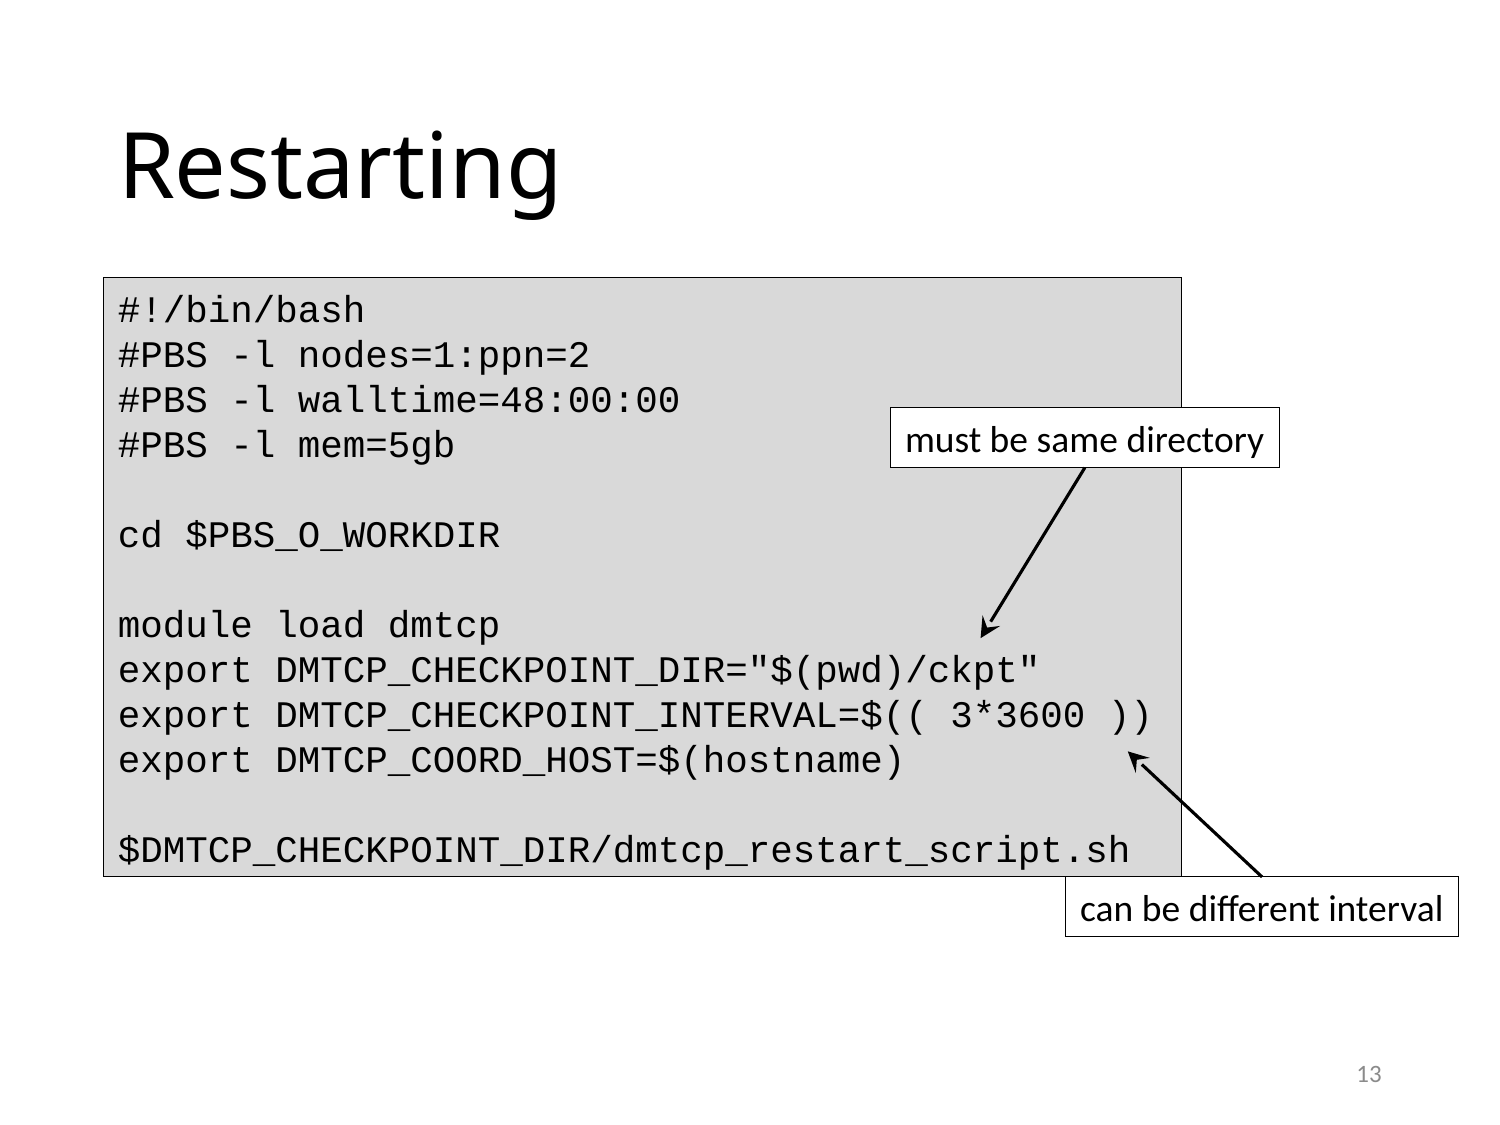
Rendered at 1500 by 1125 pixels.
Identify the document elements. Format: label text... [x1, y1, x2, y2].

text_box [888, 407, 1282, 639]
title Restarting [103, 59, 1397, 278]
text_box #!/bin/bash #PBS -l nodes=1:ppn=2 #PBS -l walltime=48:00:00 #PBS -l mem=5gb cd $PBS_O_WORKDIR module load dmtcp export DMTCP_CHECKPOINT_DIR="$(pwd)/ckpt" export DMTCP_CHECKPOINT_INTERVAL=$(( 3*3600 )) export DMTCP_COORD_HOST=$(hostname) $DMTCP_CHECKPOINT_DIR/dmtcp_restart_script.sh [103, 277, 1182, 877]
slide_number 13 [1059, 1042, 1397, 1103]
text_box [1062, 751, 1462, 938]
